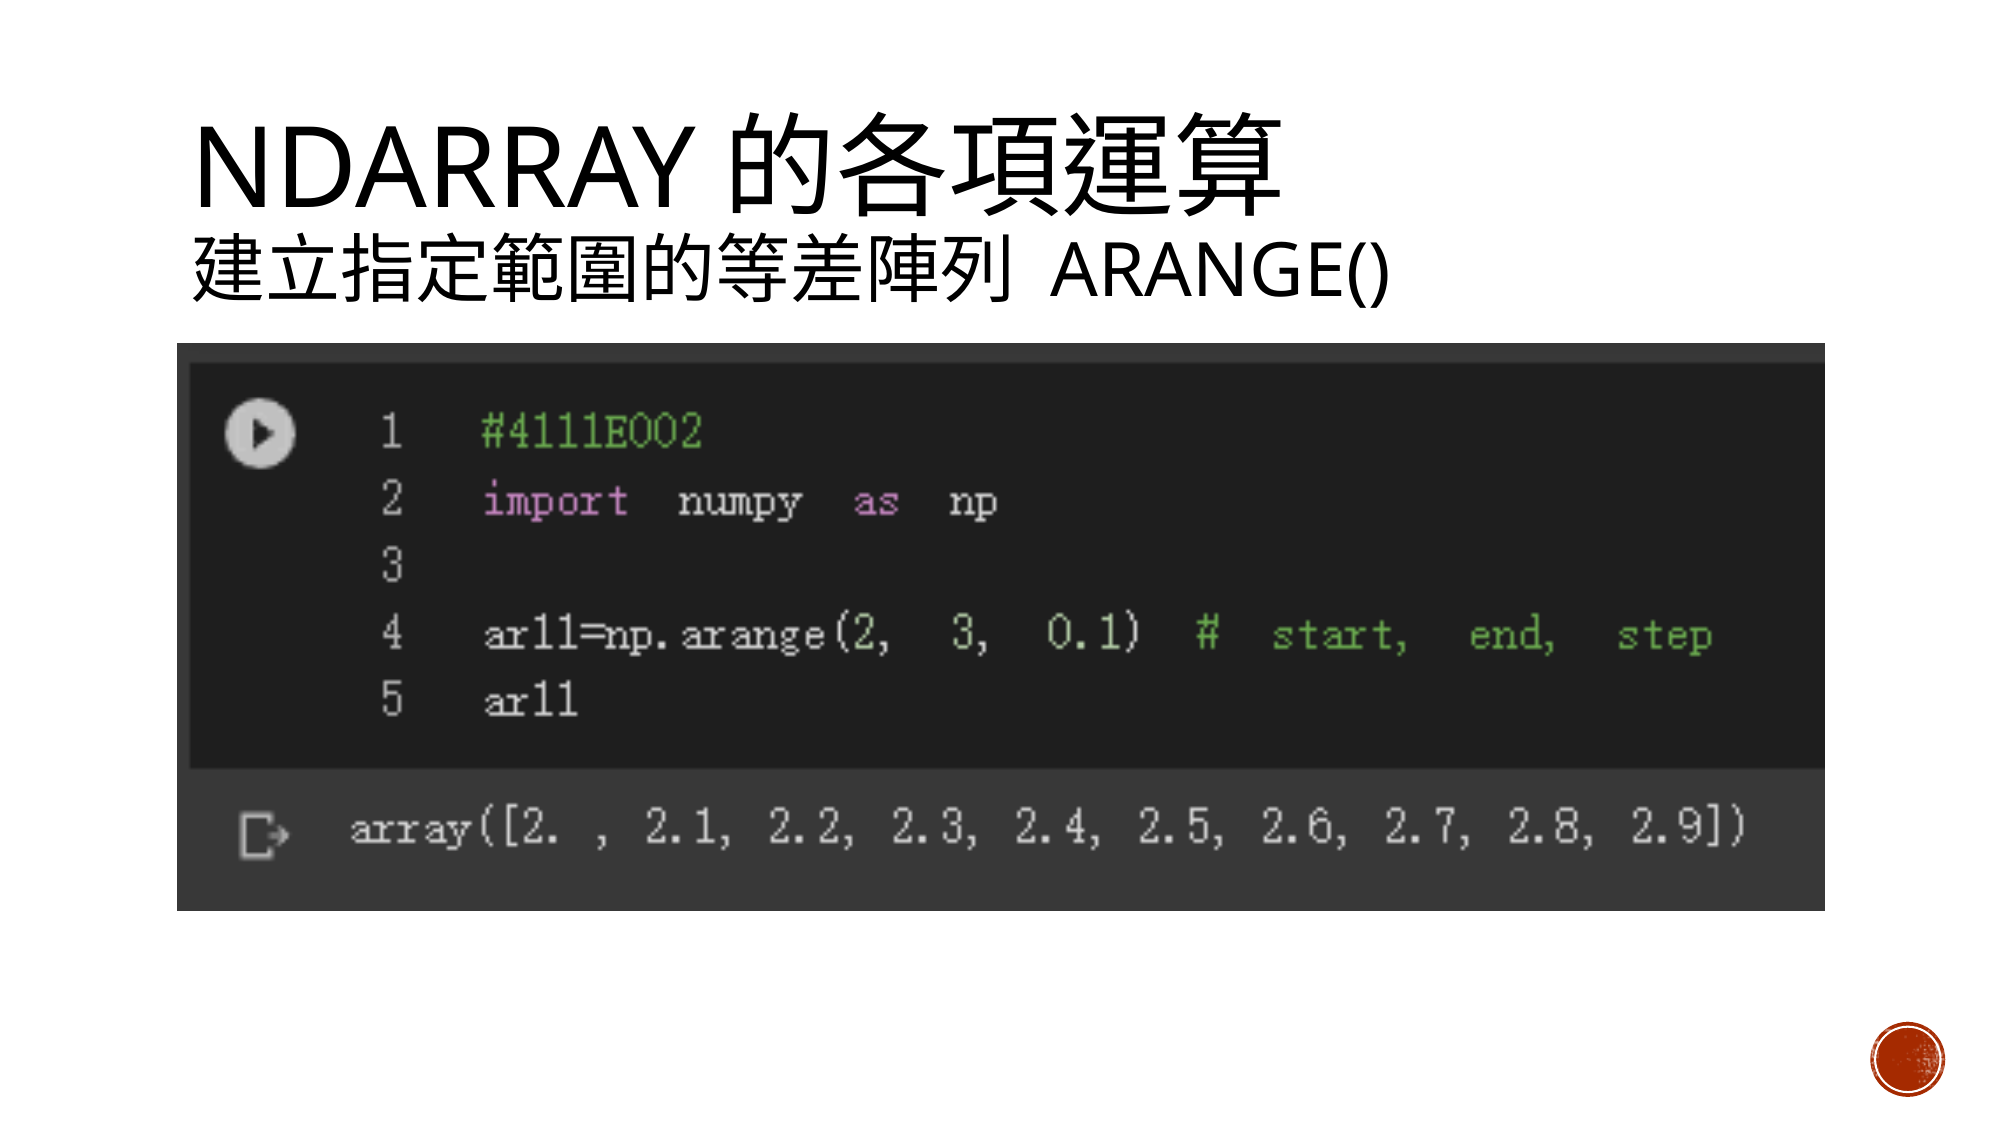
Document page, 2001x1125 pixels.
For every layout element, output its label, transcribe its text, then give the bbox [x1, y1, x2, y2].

title ndarray的各項運算 建立指定範圍的等差陣列 arange() [175, 79, 1826, 344]
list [178, 344, 1824, 909]
